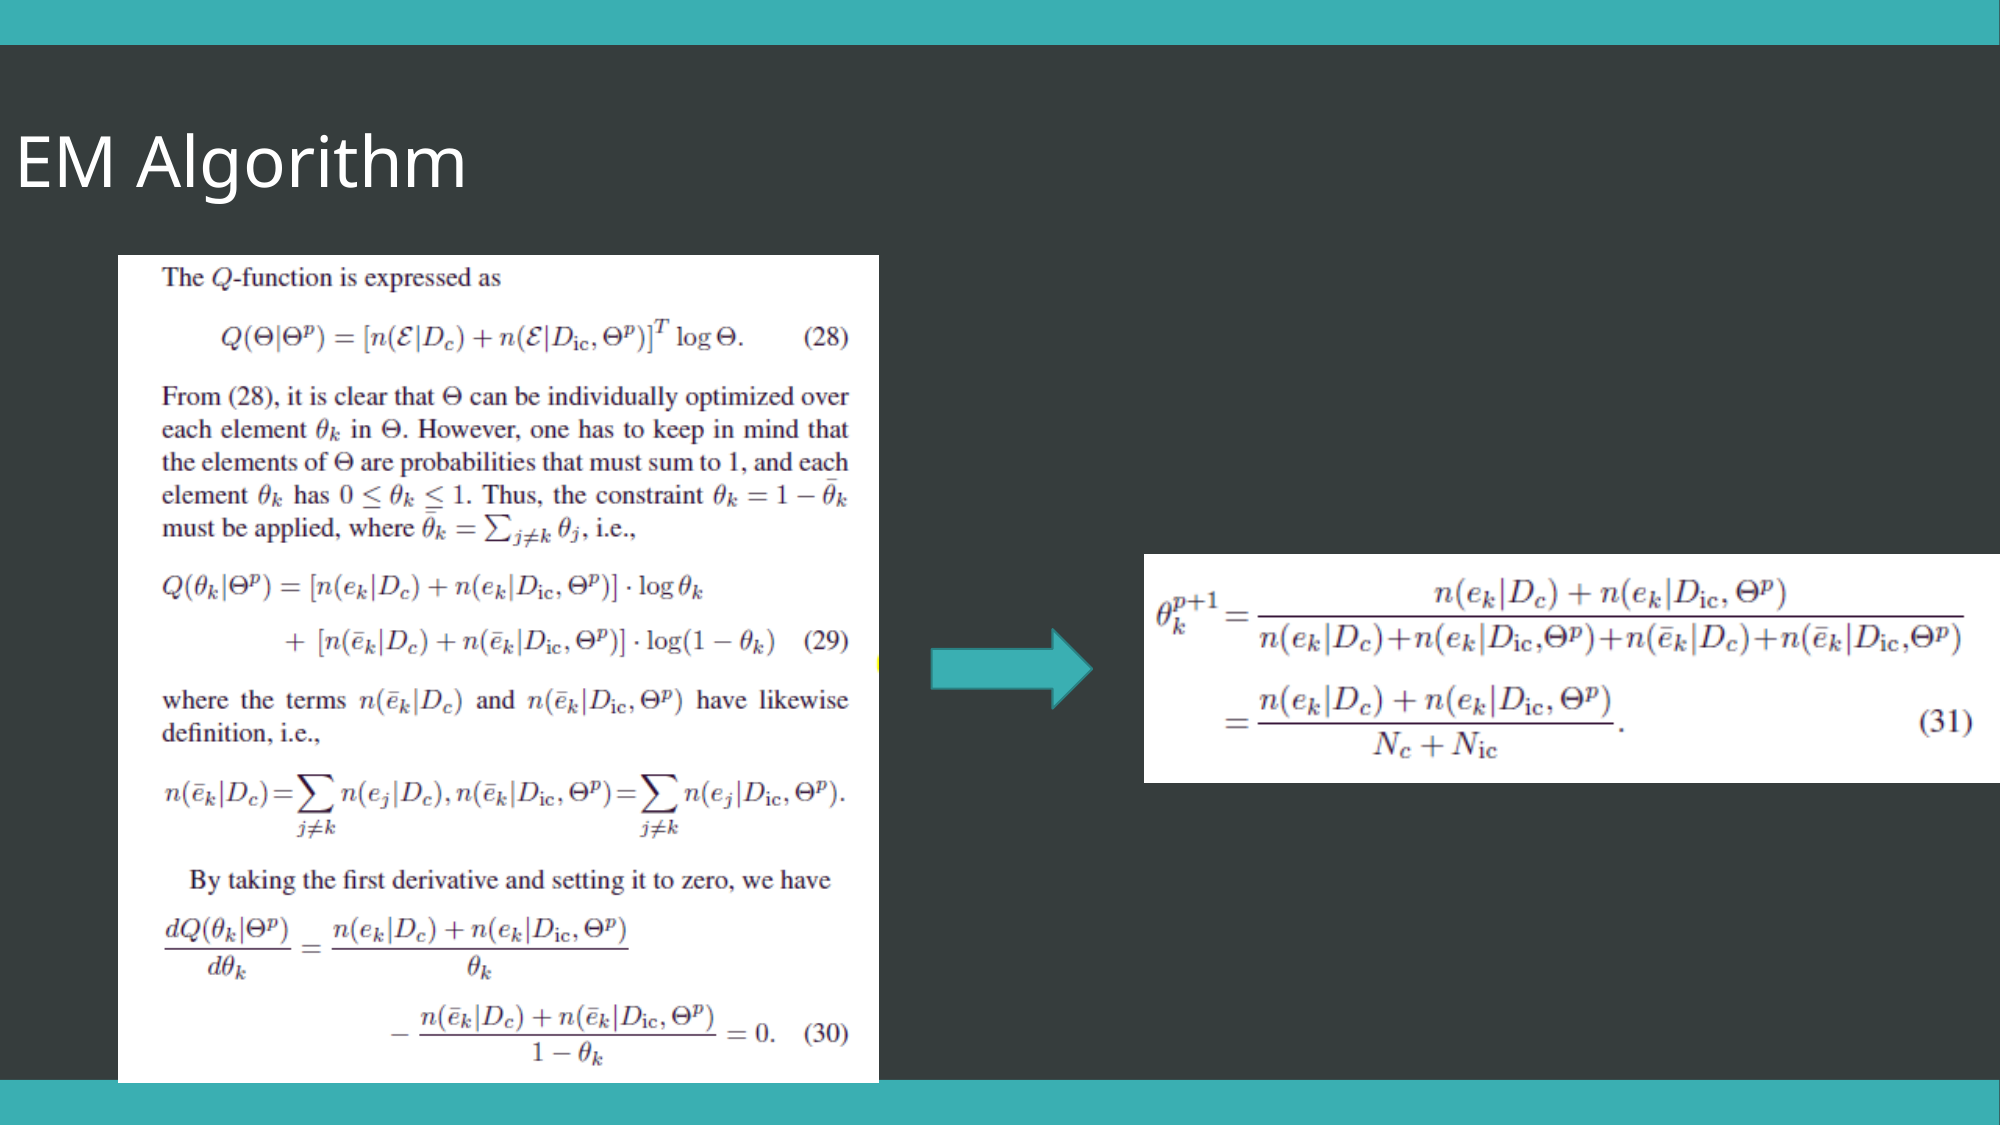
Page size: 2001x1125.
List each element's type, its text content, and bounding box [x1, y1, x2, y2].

text_box [930, 628, 1093, 710]
text_box EM Algorithm [0, 109, 581, 209]
picture [118, 255, 879, 1083]
picture [1144, 554, 2000, 784]
